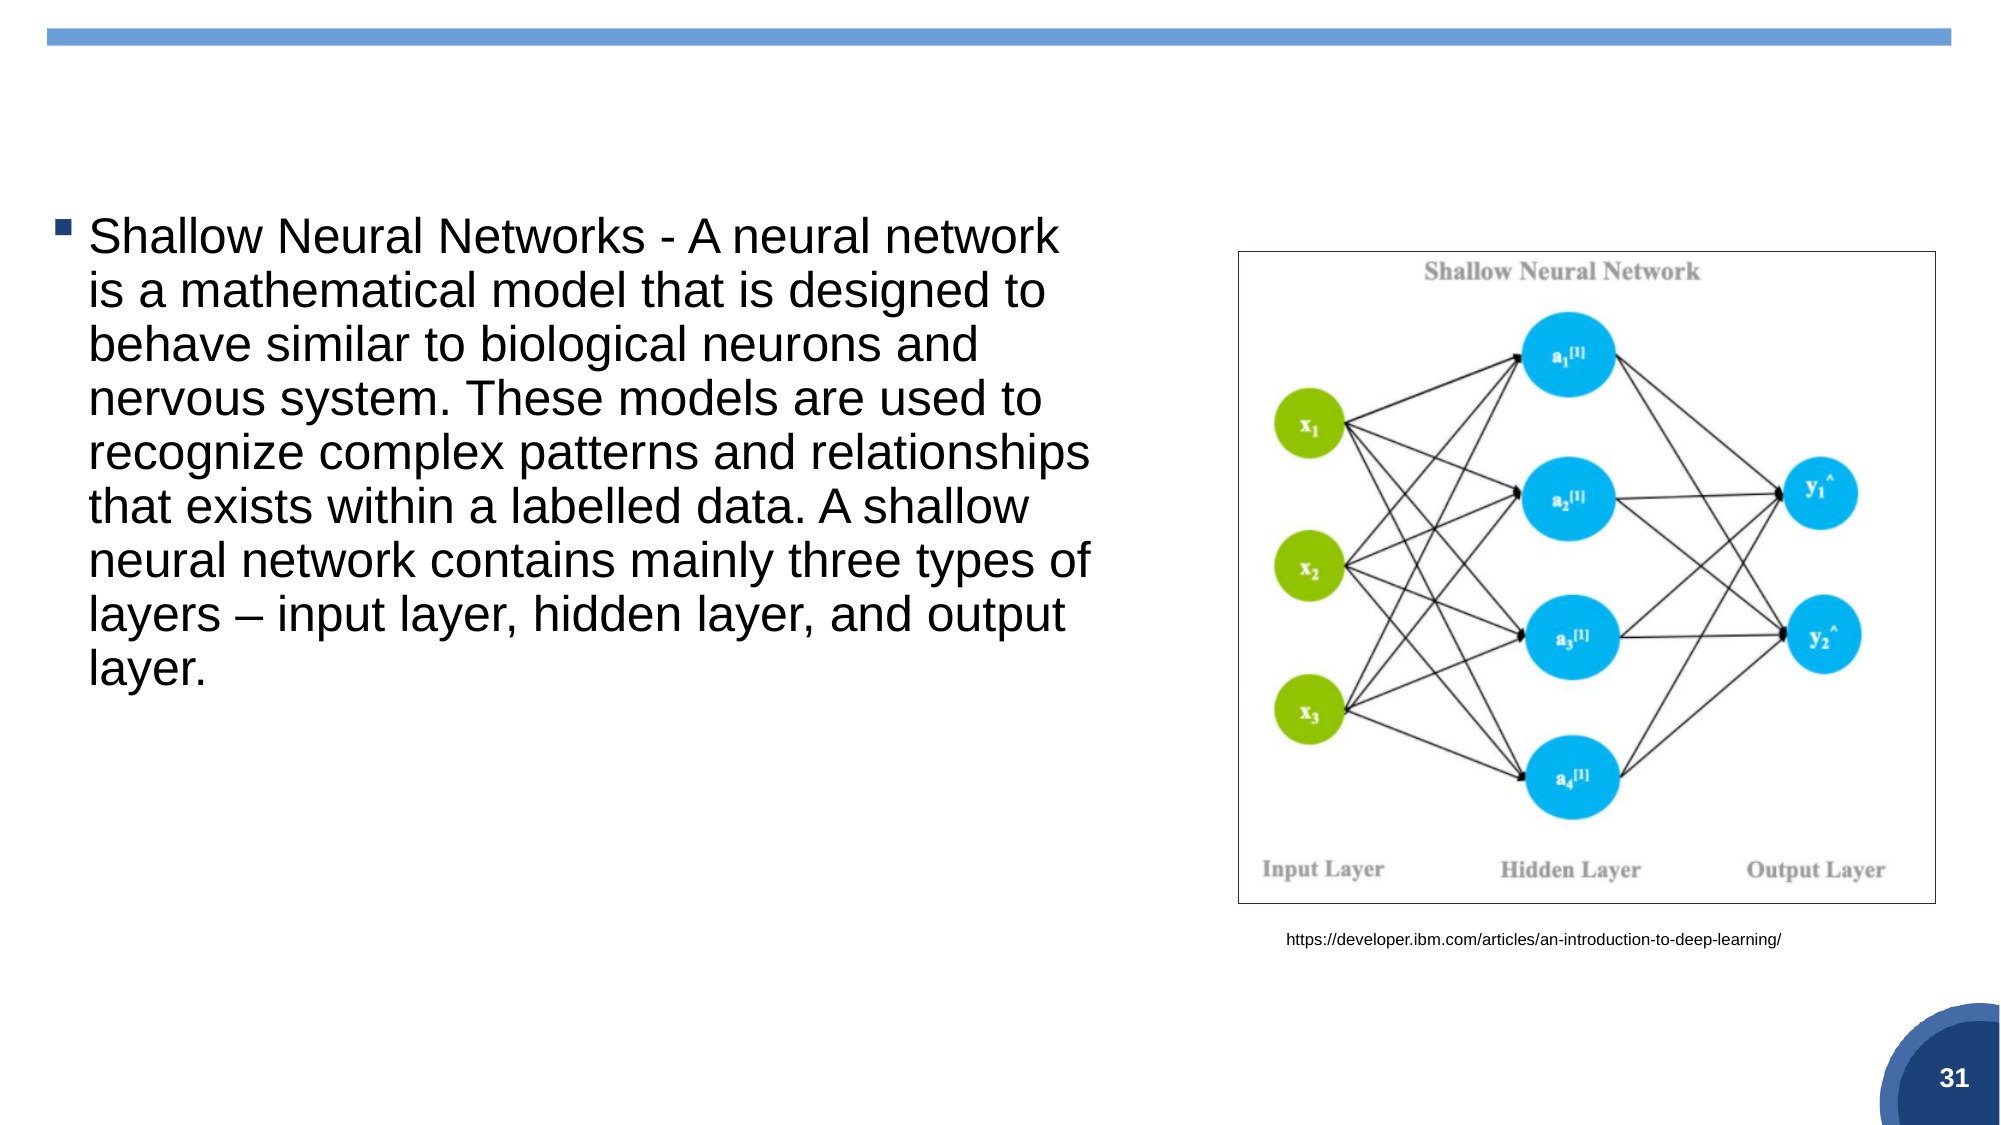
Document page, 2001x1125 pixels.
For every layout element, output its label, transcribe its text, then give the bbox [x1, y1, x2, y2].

picture [0, 1, 2000, 1125]
list Shallow Neural Networks - A neural network is a mathematical model that is designed to behave similar to biological neurons and nervous system. These models are used to recognize complex patterns and relationships that exists within a labelled data. A shallow neural network contains mainly three types of layers – input layer, hidden layer, and output layer. [35, 202, 1125, 953]
slide_number 31 [1534, 1046, 1985, 1107]
text_box https://developer.ibm.com/articles/an-introduction-to-deep-learning/ [1271, 921, 1798, 957]
